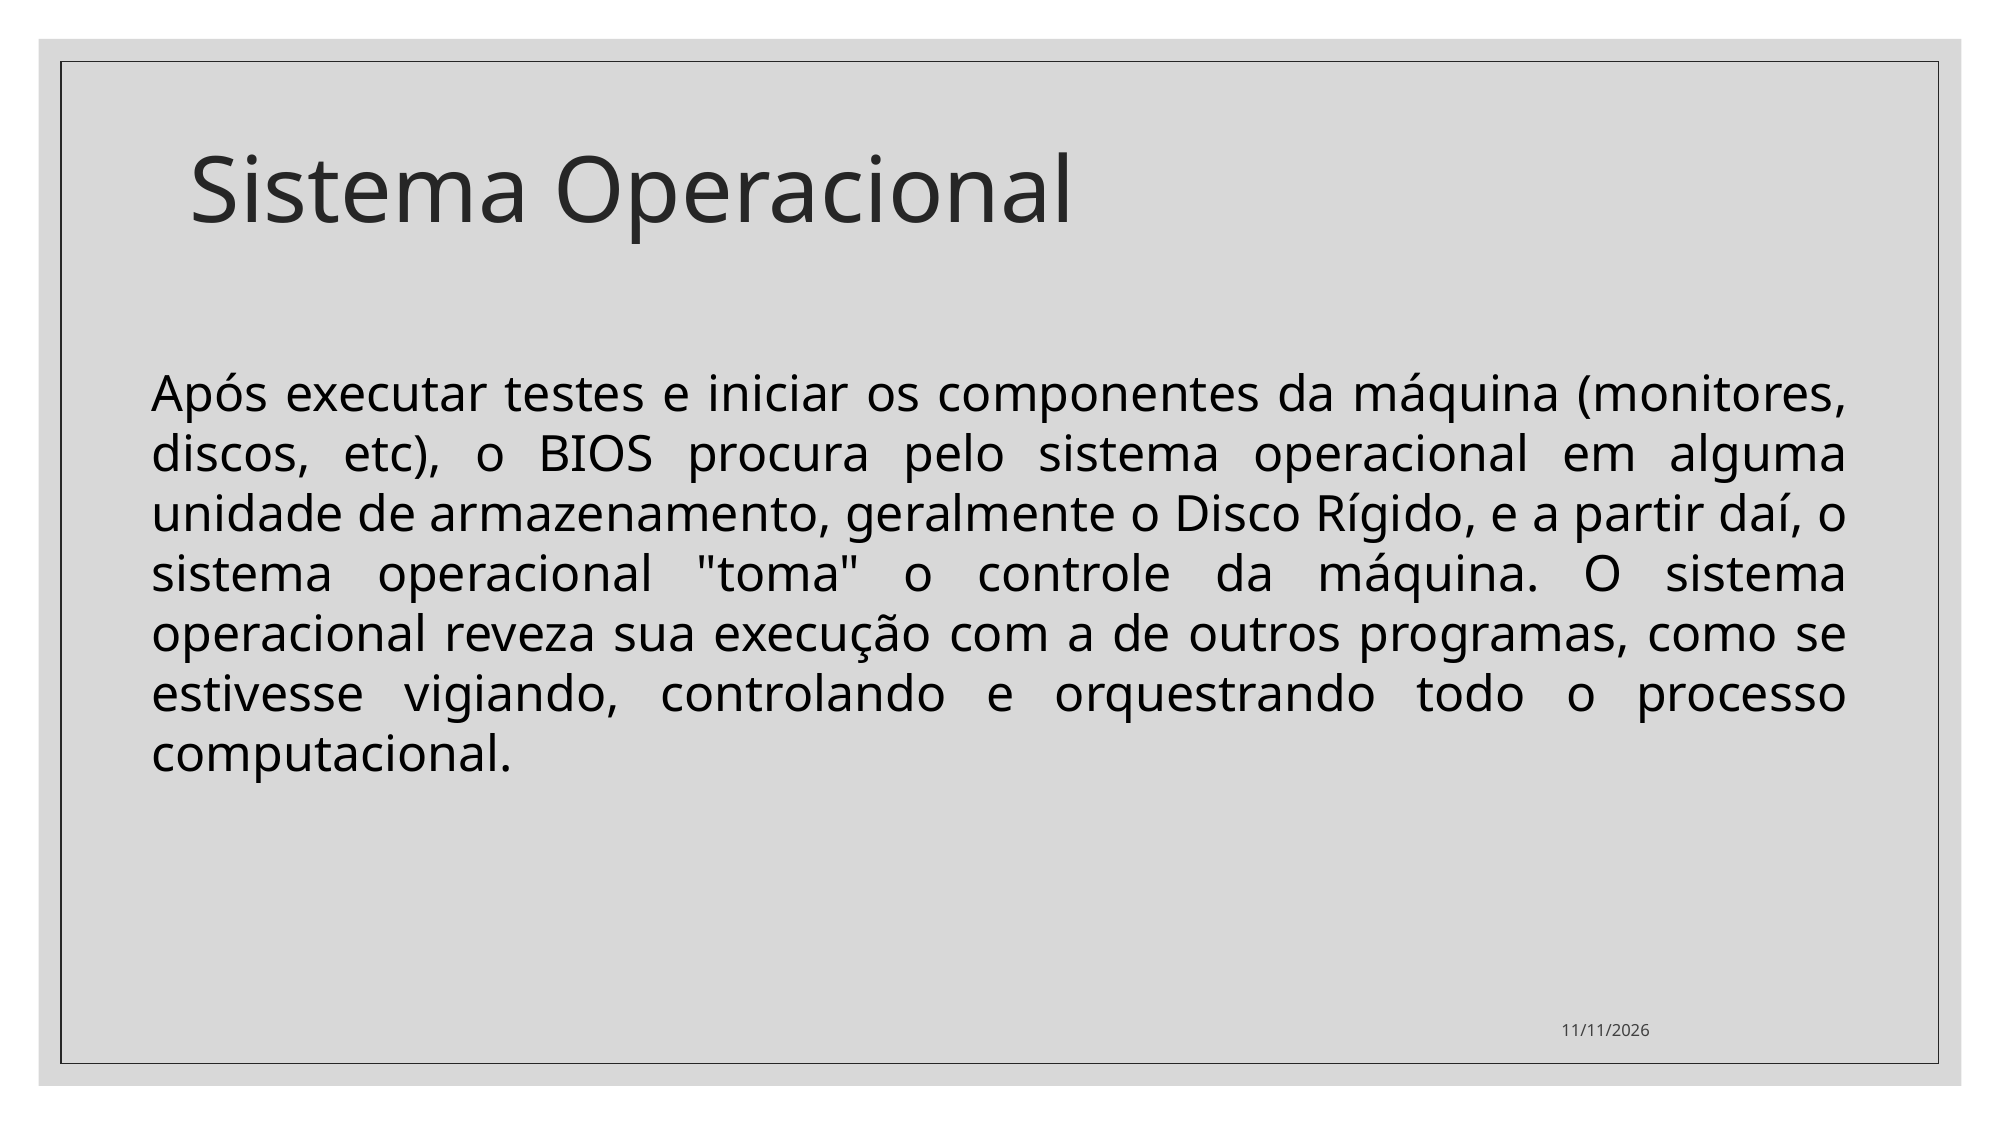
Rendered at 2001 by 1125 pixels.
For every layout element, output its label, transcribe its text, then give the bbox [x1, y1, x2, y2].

text_box Após executar testes e iniciar os componentes da máquina (monitores, discos, etc), o BIOS procura pelo sistema operacional em alguma unidade de armazenamento, geralmente o Disco Rígido, e a partir daí, o sistema operacional "toma" o controle da máquina. O sistema operacional reveza sua execução com a de outros programas, como se estivesse vigiando, controlando e orquestrando todo o processo computacional. [136, 353, 1864, 789]
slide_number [1190, 990, 1665, 1050]
title Sistema Operacional [174, 105, 1825, 280]
